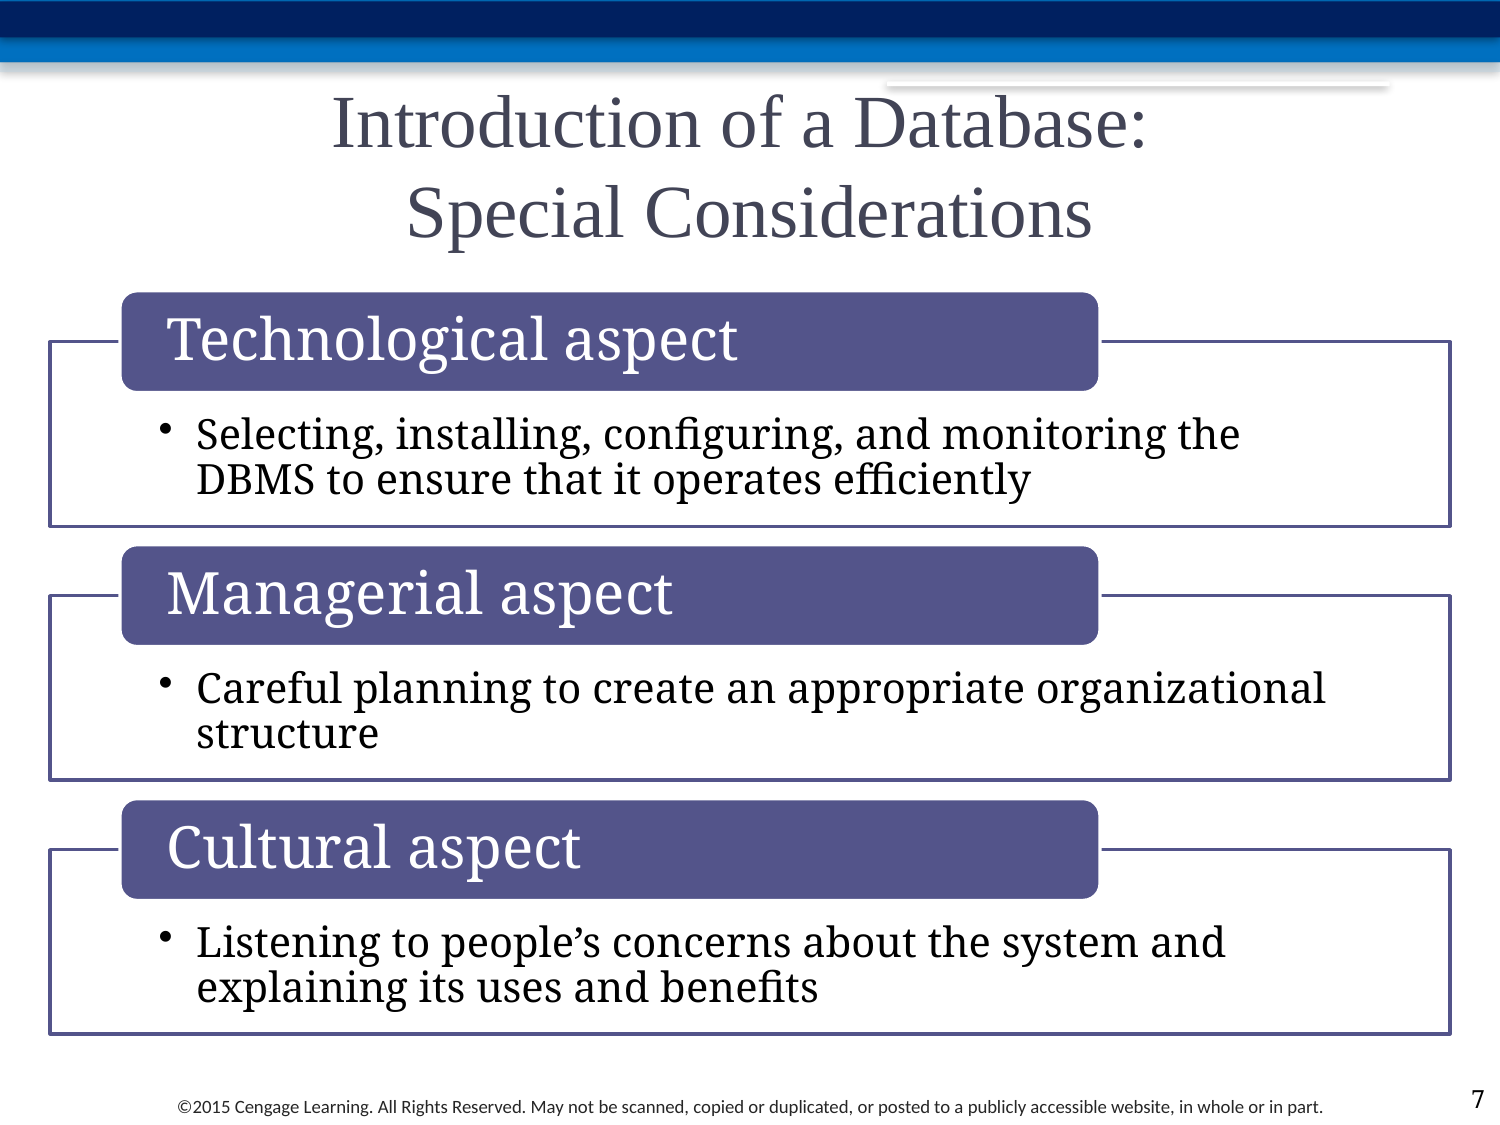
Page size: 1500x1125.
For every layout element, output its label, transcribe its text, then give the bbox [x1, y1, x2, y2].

title Introduction of a Database: Special Considerations [75, 75, 1425, 250]
slide_number 7 [1425, 1074, 1500, 1125]
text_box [49, 287, 1451, 1038]
